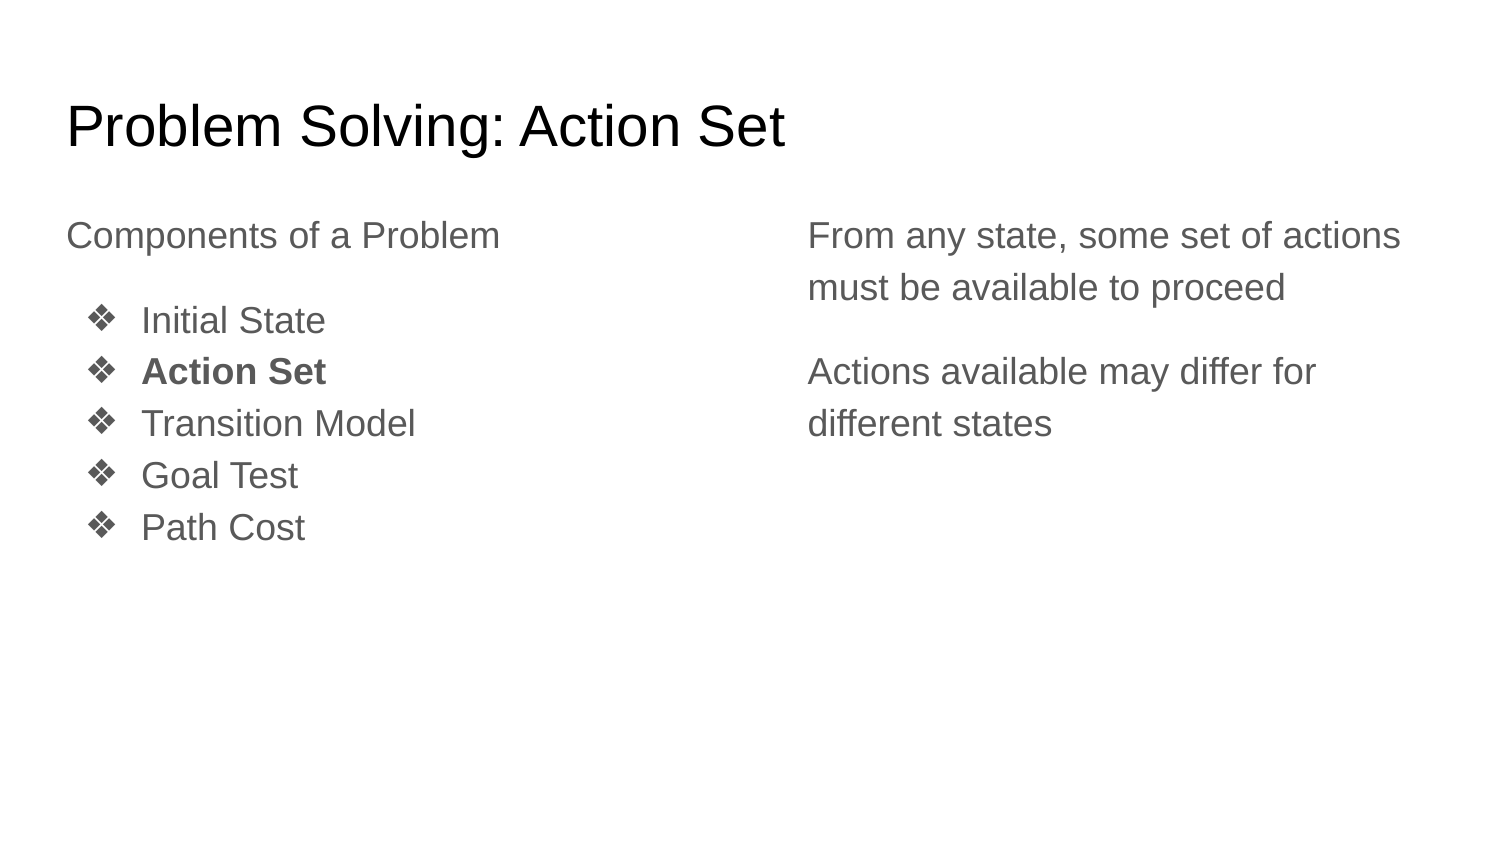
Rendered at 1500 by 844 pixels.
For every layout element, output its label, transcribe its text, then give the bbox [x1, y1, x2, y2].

list From any state, some set of actions must be available to proceed Actions available may differ for different states [792, 189, 1449, 750]
title Problem Solving: Action Set [51, 72, 1449, 167]
list Components of a Problem Initial State Action Set Transition Model Goal Test Path Cost [51, 189, 708, 750]
